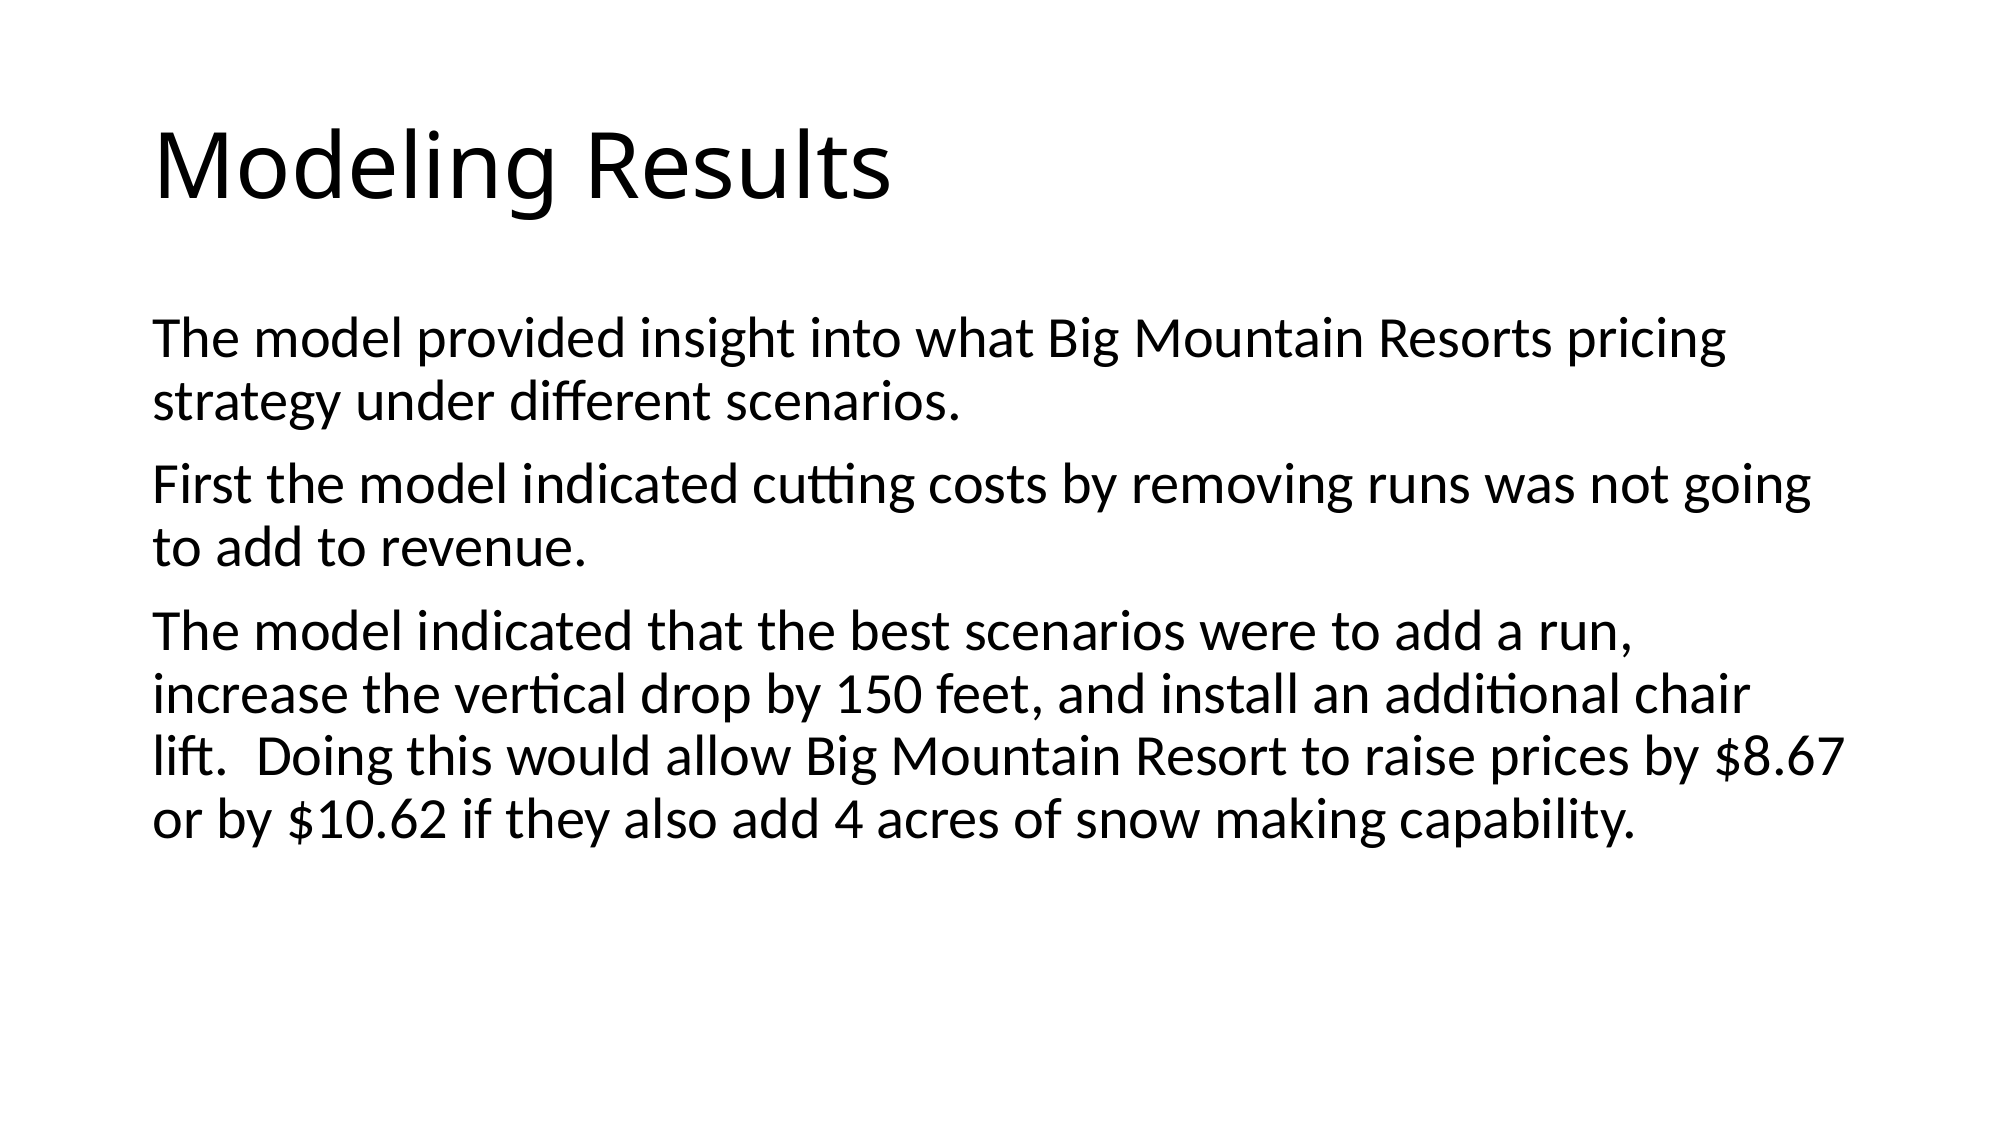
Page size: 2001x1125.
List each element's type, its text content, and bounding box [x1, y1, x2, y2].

title Modeling Results [137, 59, 1863, 278]
list The model provided insight into what Big Mountain Resorts pricing strategy under different scenarios. First the model indicated cutting costs by removing runs was not going to add to revenue. The model indicated that the best scenarios were to add a run, increase the vertical drop by 150 feet, and install an additional chair lift. Doing this would allow Big Mountain Resort to raise prices by $8.67 or by $10.62 if they also add 4 acres of snow making capability. [137, 299, 1863, 1014]
